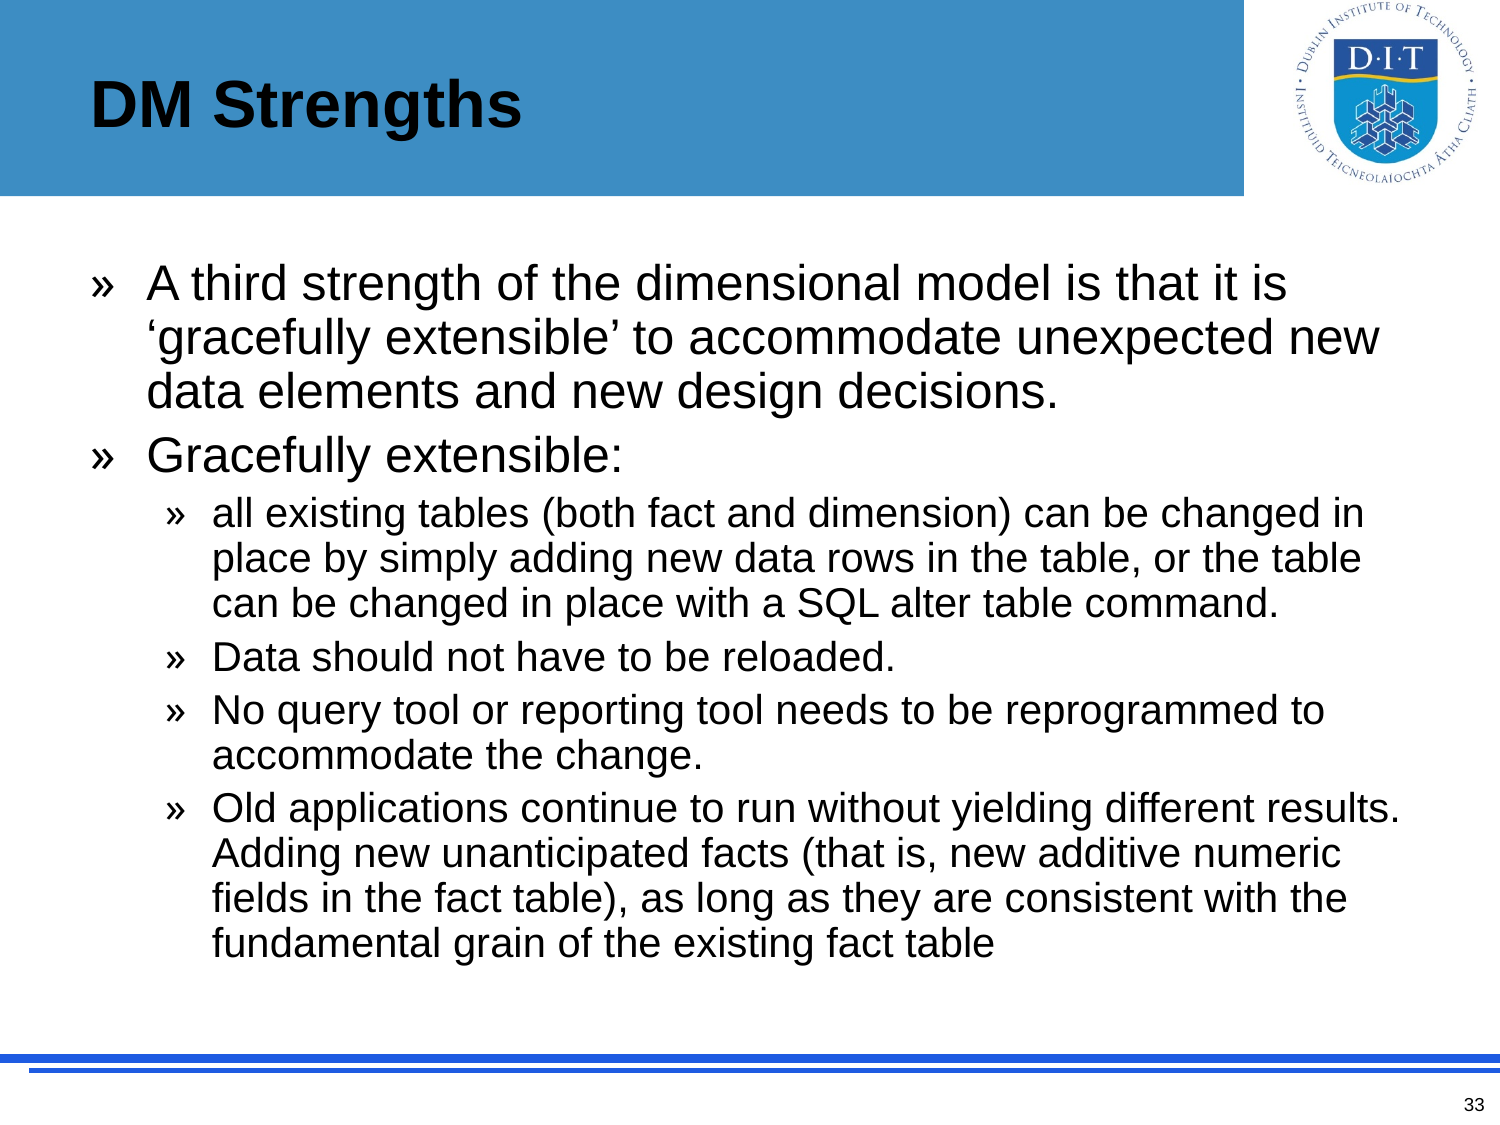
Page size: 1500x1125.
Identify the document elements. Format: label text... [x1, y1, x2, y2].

picture [1293, 0, 1478, 185]
title DM Strengths [74, 18, 1105, 182]
slide_number 33 [1149, 1084, 1500, 1125]
list A third strength of the dimensional model is that it is ‘gracefully extensible’ to accommodate unexpected new data elements and new design decisions. Gracefully extensible: all existing tables (both fact and dimension) can be changed in place by simply adding new data rows in the table, or the table can be changed in place with a SQL alter table command. Data should not have to be reloaded. No query tool or reporting tool needs to be reprogrammed to accommodate the change. Old applications continue to run without yielding different results. Adding new unanticipated facts (that is, new additive numeric fields in the fact table), as long as they are consistent with the fundamental grain of the existing fact table [74, 249, 1426, 1051]
